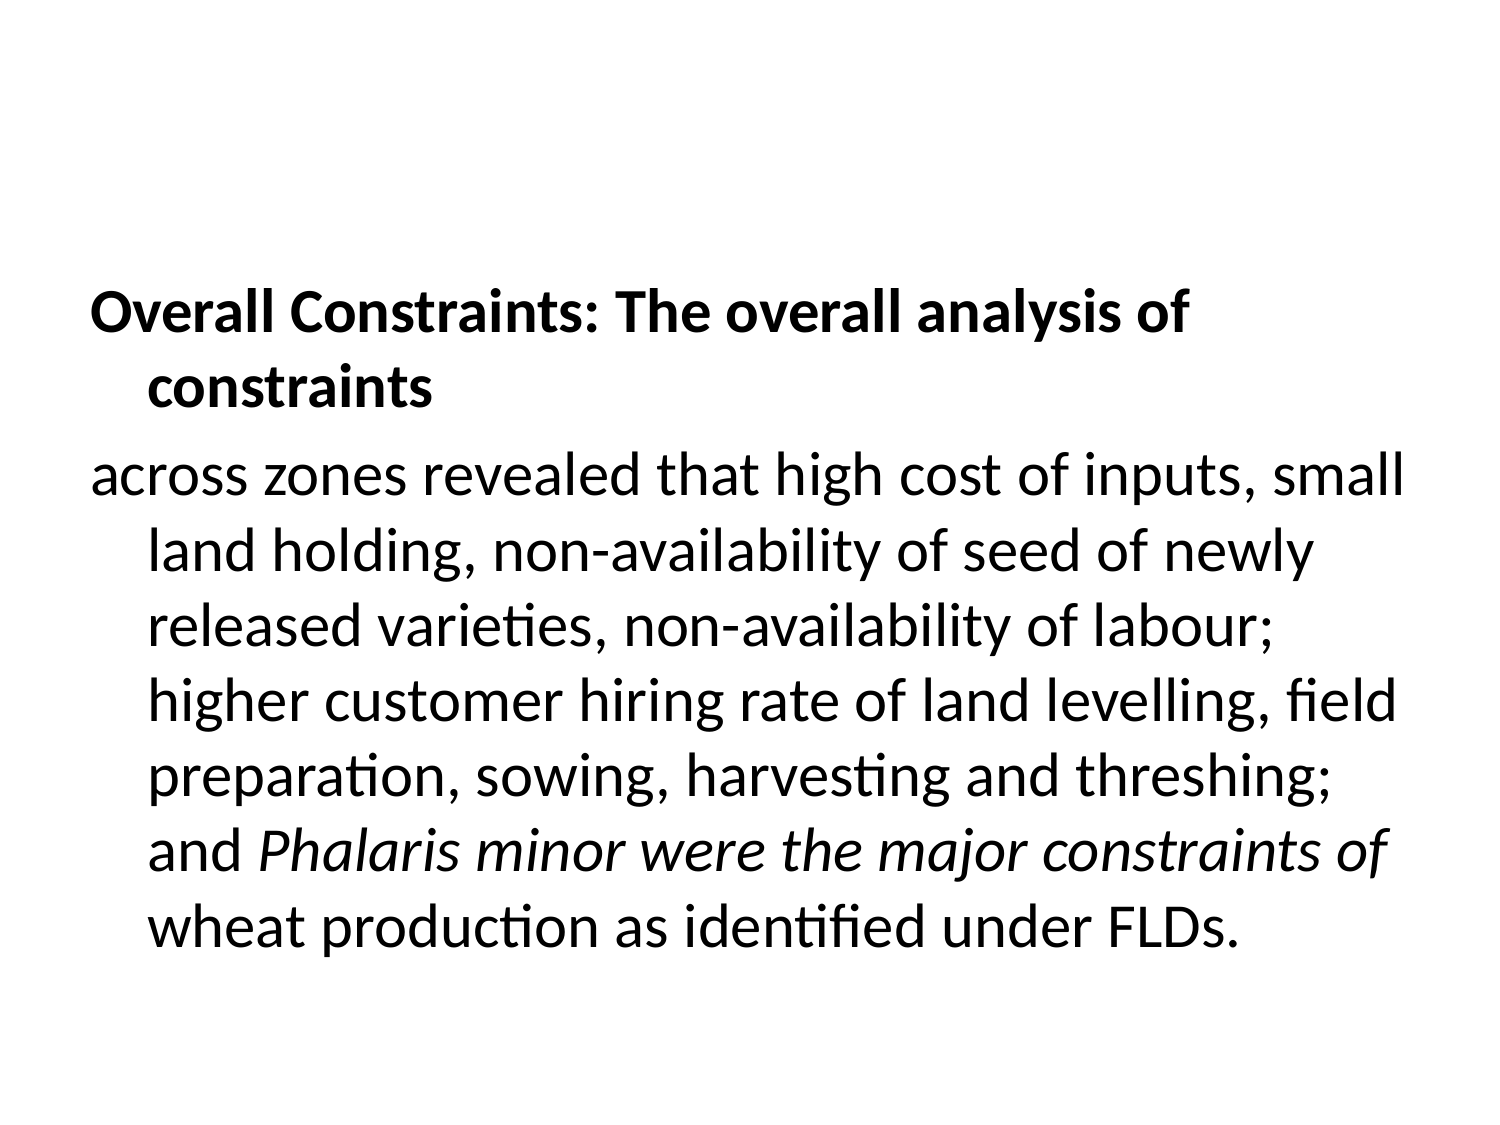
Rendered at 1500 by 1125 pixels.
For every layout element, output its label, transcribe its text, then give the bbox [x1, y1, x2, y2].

list Overall Constraints: The overall analysis of constraints across zones revealed that high cost of inputs, small land holding, non-availability of seed of newly released varieties, non-availability of labour; higher customer hiring rate of land levelling, field preparation, sowing, harvesting and threshing; and Phalaris minor were the major constraints of wheat production as identified under FLDs. [75, 262, 1425, 1005]
